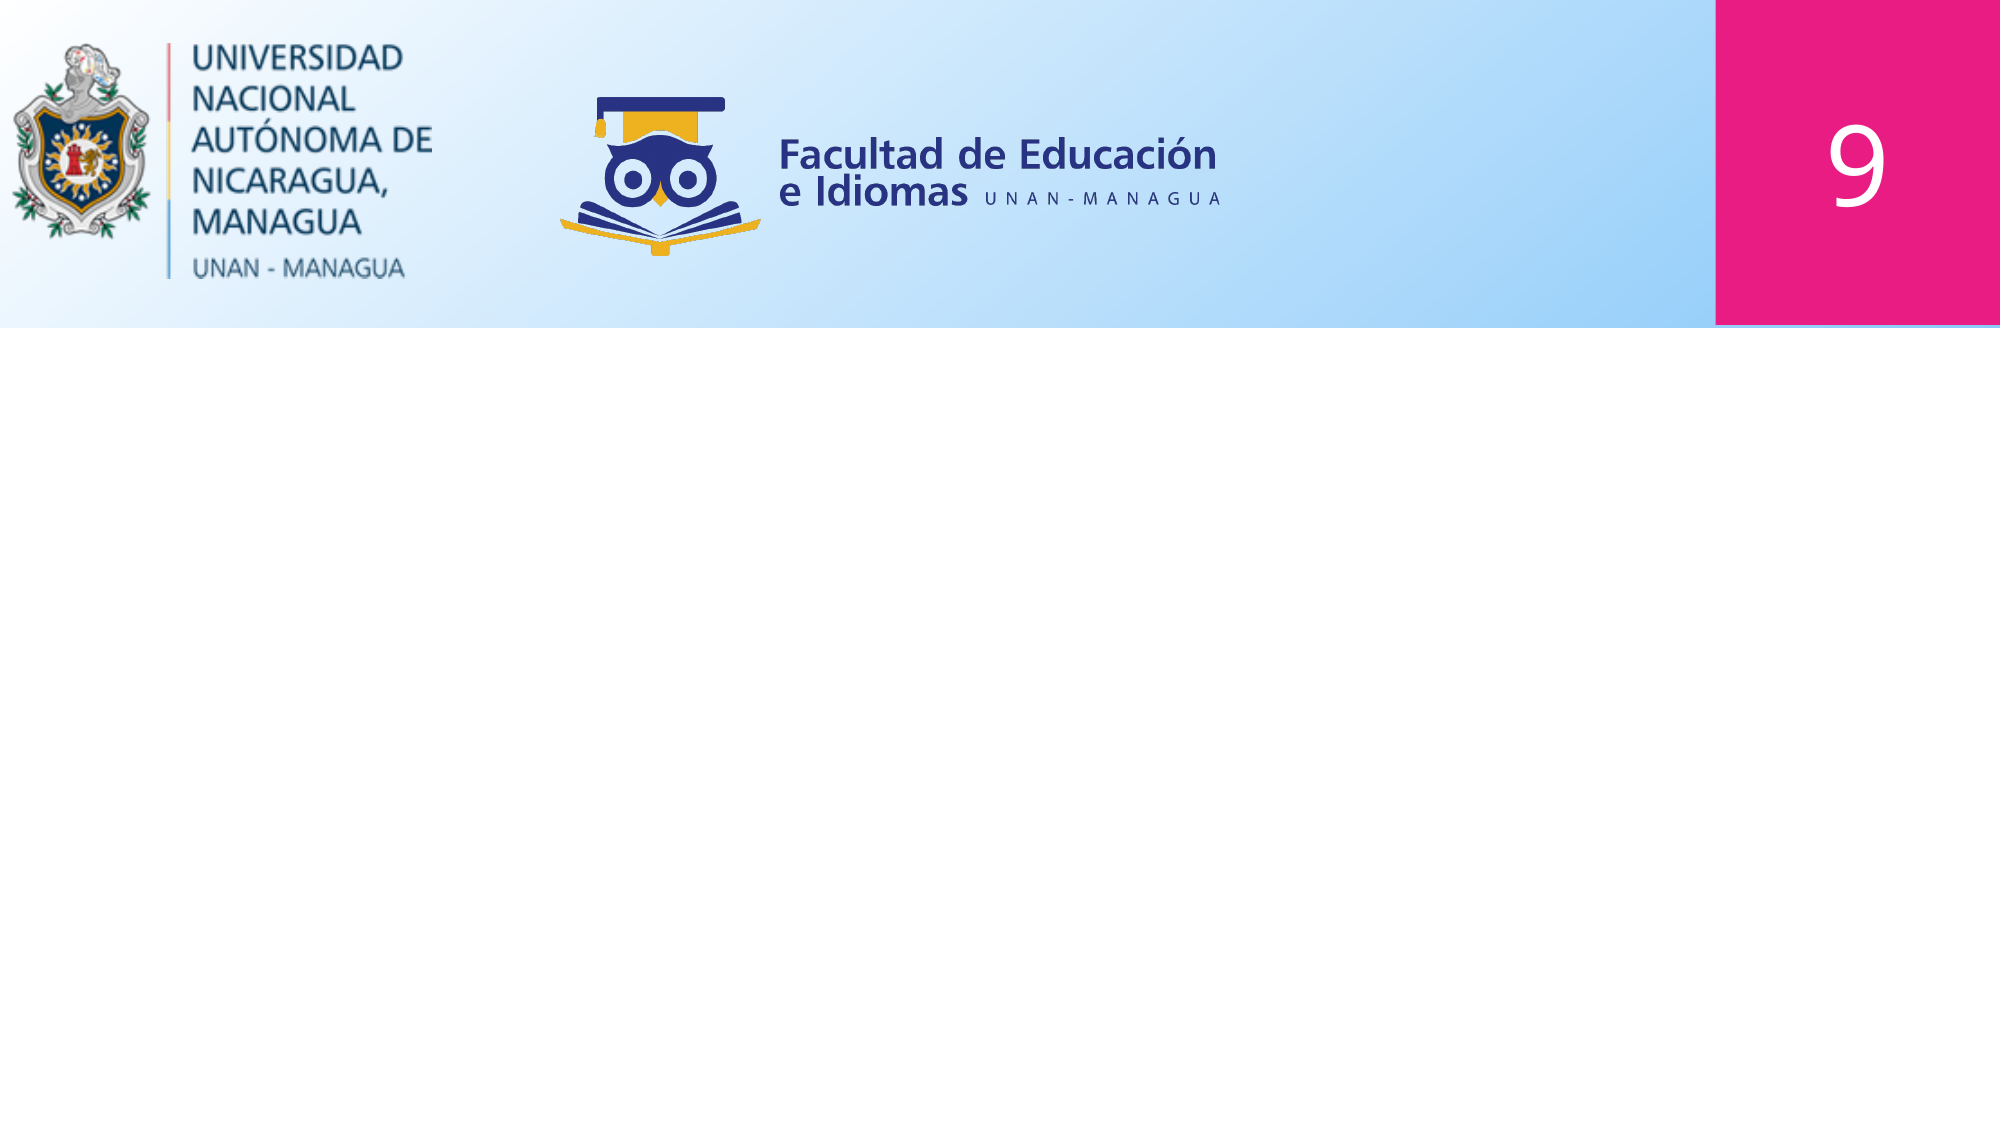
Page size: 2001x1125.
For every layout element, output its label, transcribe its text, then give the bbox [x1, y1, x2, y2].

text_box 9 [1714, 0, 2000, 326]
picture [11, 42, 433, 280]
text_box [0, 0, 2000, 329]
picture [560, 97, 1230, 256]
